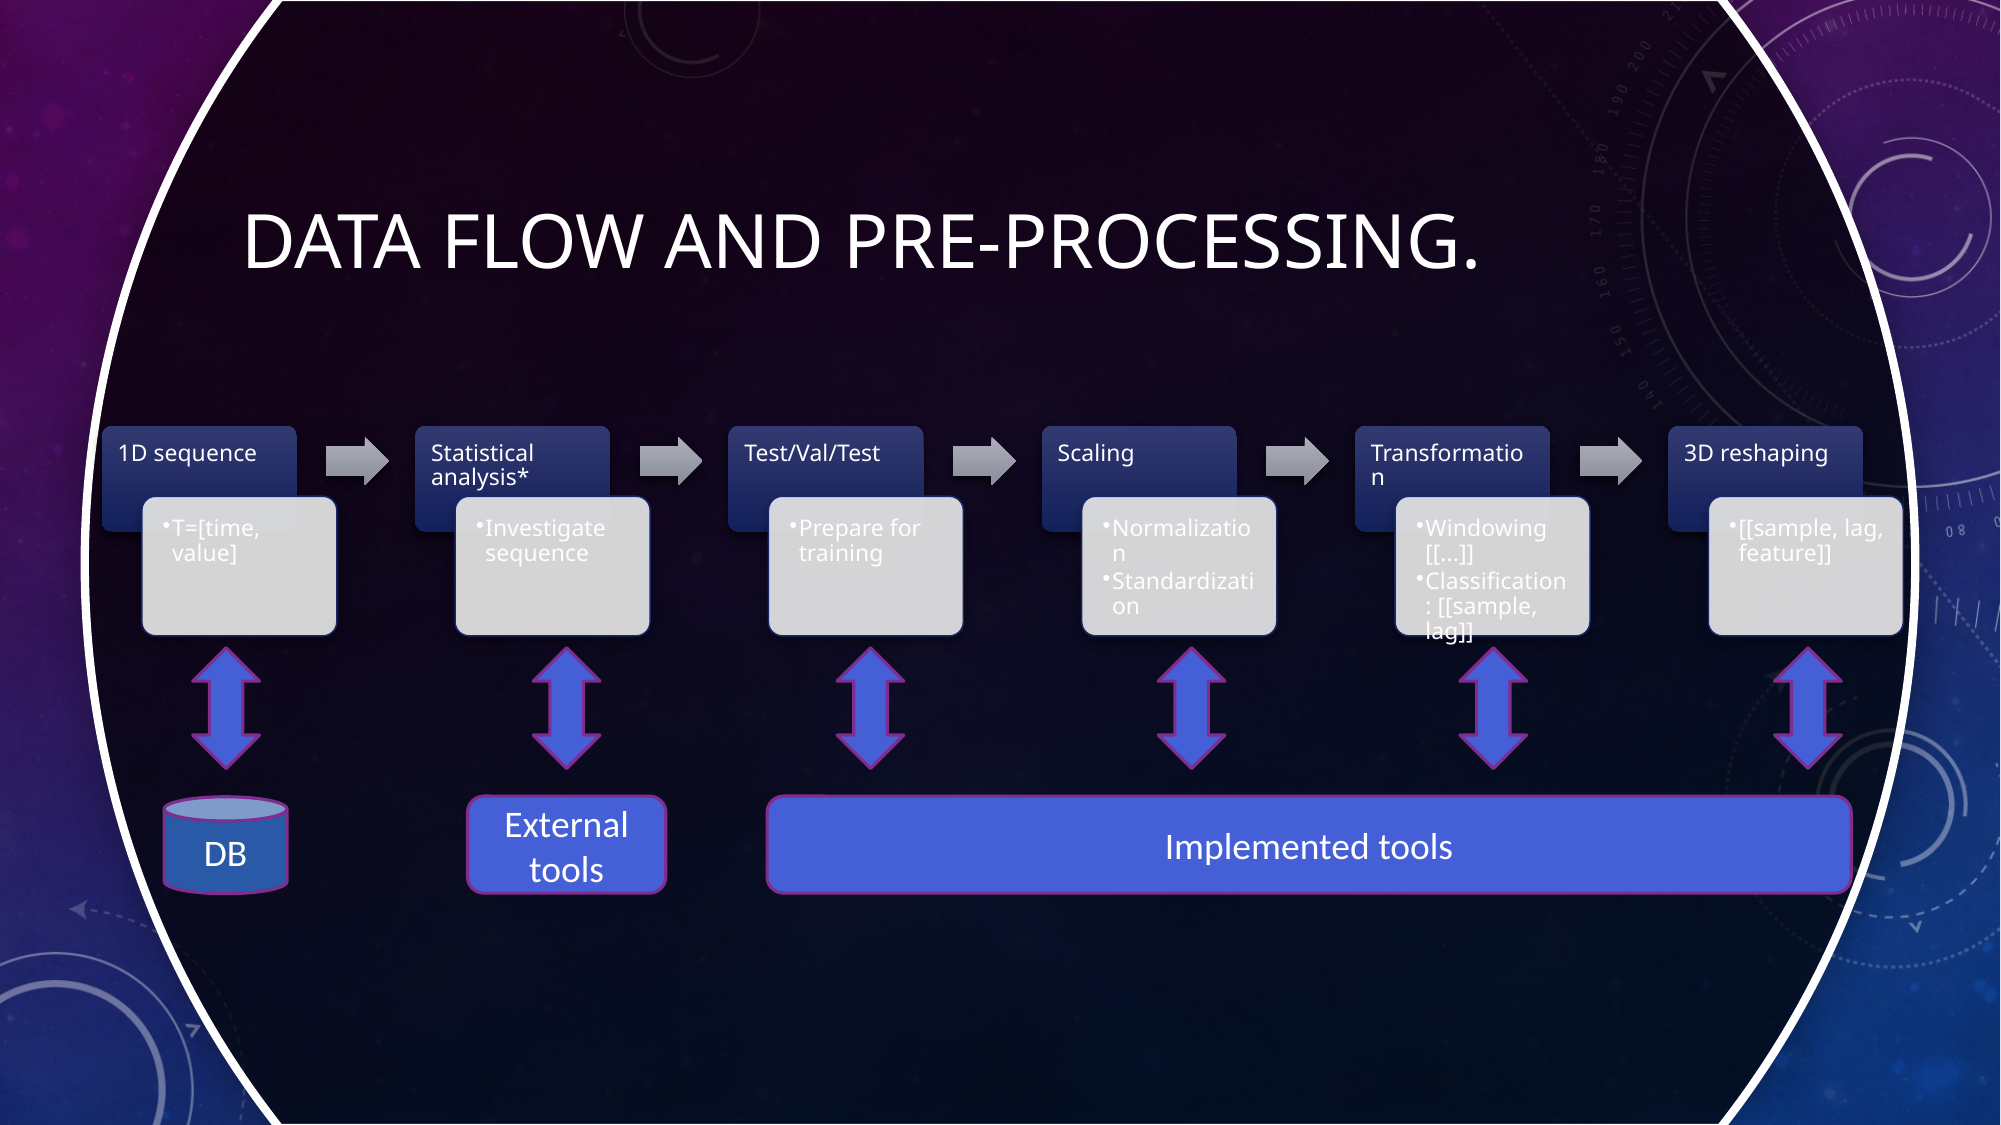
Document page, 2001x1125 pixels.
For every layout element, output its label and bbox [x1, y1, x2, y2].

text_box [101, 111, 1905, 951]
picture [0, 0, 2001, 1125]
